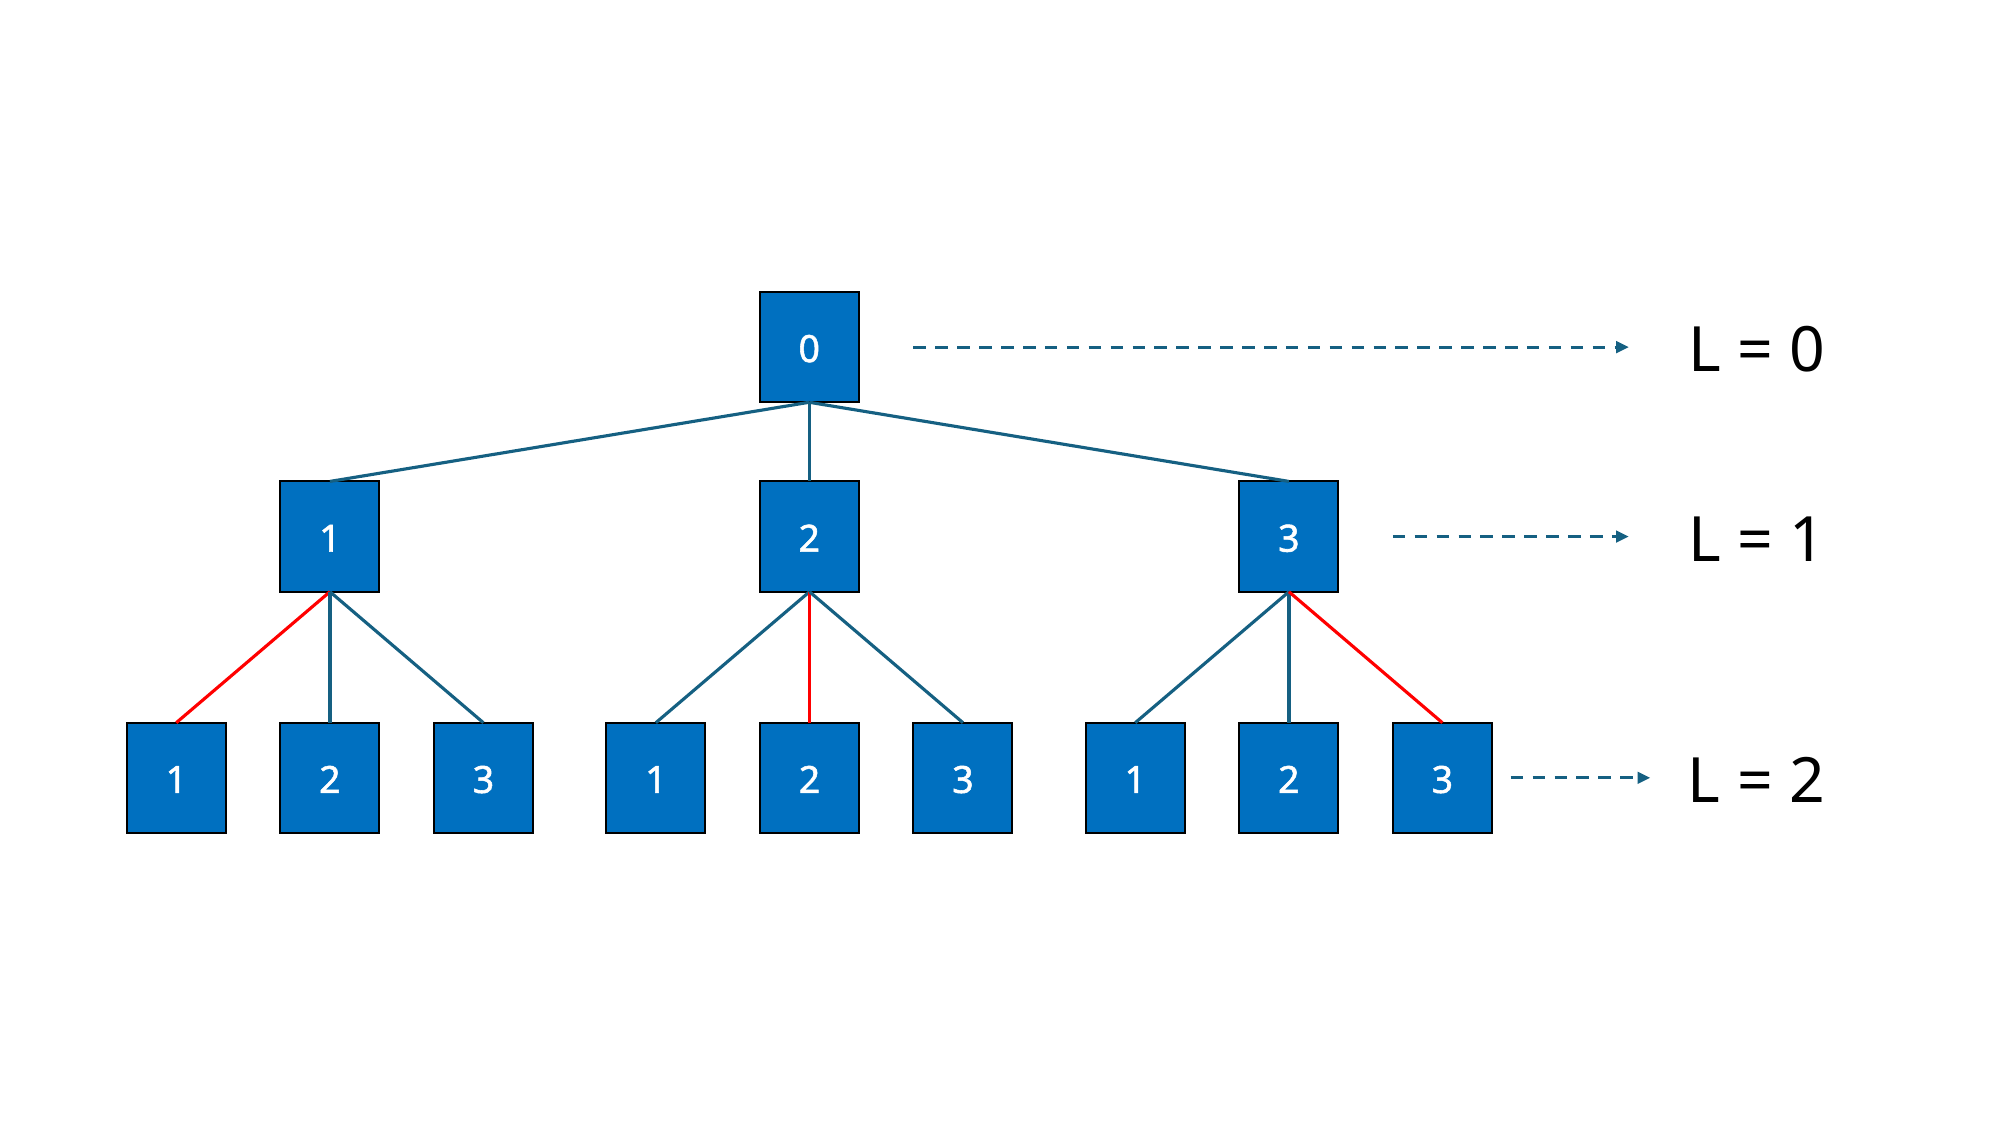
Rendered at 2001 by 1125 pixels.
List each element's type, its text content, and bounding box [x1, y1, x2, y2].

text_box L = 2 [1673, 732, 1880, 823]
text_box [126, 291, 1493, 834]
text_box L = 1 [1674, 491, 1881, 581]
text_box L = 0 [1674, 301, 1881, 392]
